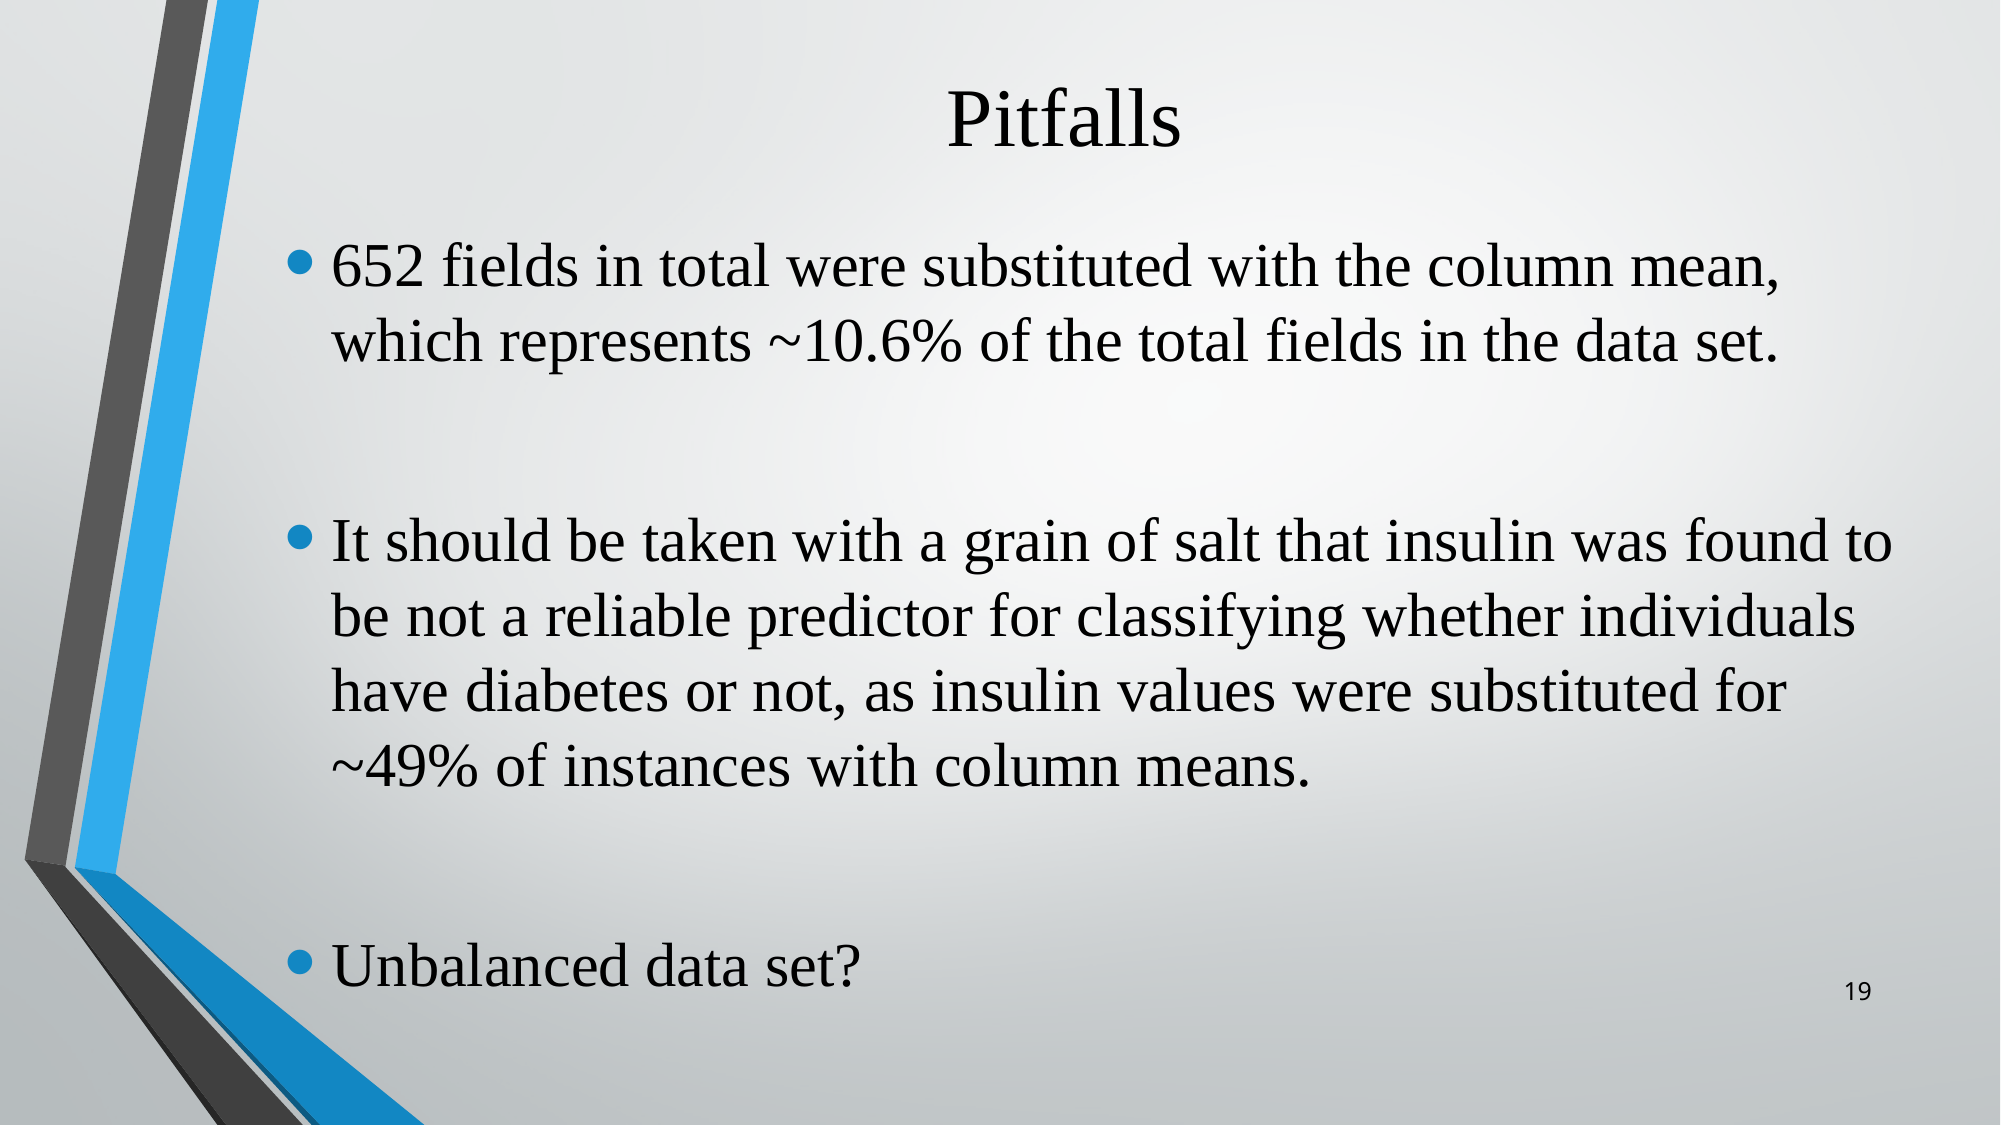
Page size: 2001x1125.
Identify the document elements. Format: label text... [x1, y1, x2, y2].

list 652 fields in total were substituted with the column mean, which represents ~10.6% of the total fields in the data set. It should be taken with a grain of salt that insulin was found to be not a reliable predictor for classifying whether individuals have diabetes or not, as insulin values were substituted for ~49% of instances with column means. Unbalanced data set? [269, 219, 1914, 1068]
title Pitfalls [243, 45, 1887, 181]
slide_number 19 [1796, 962, 1887, 1023]
